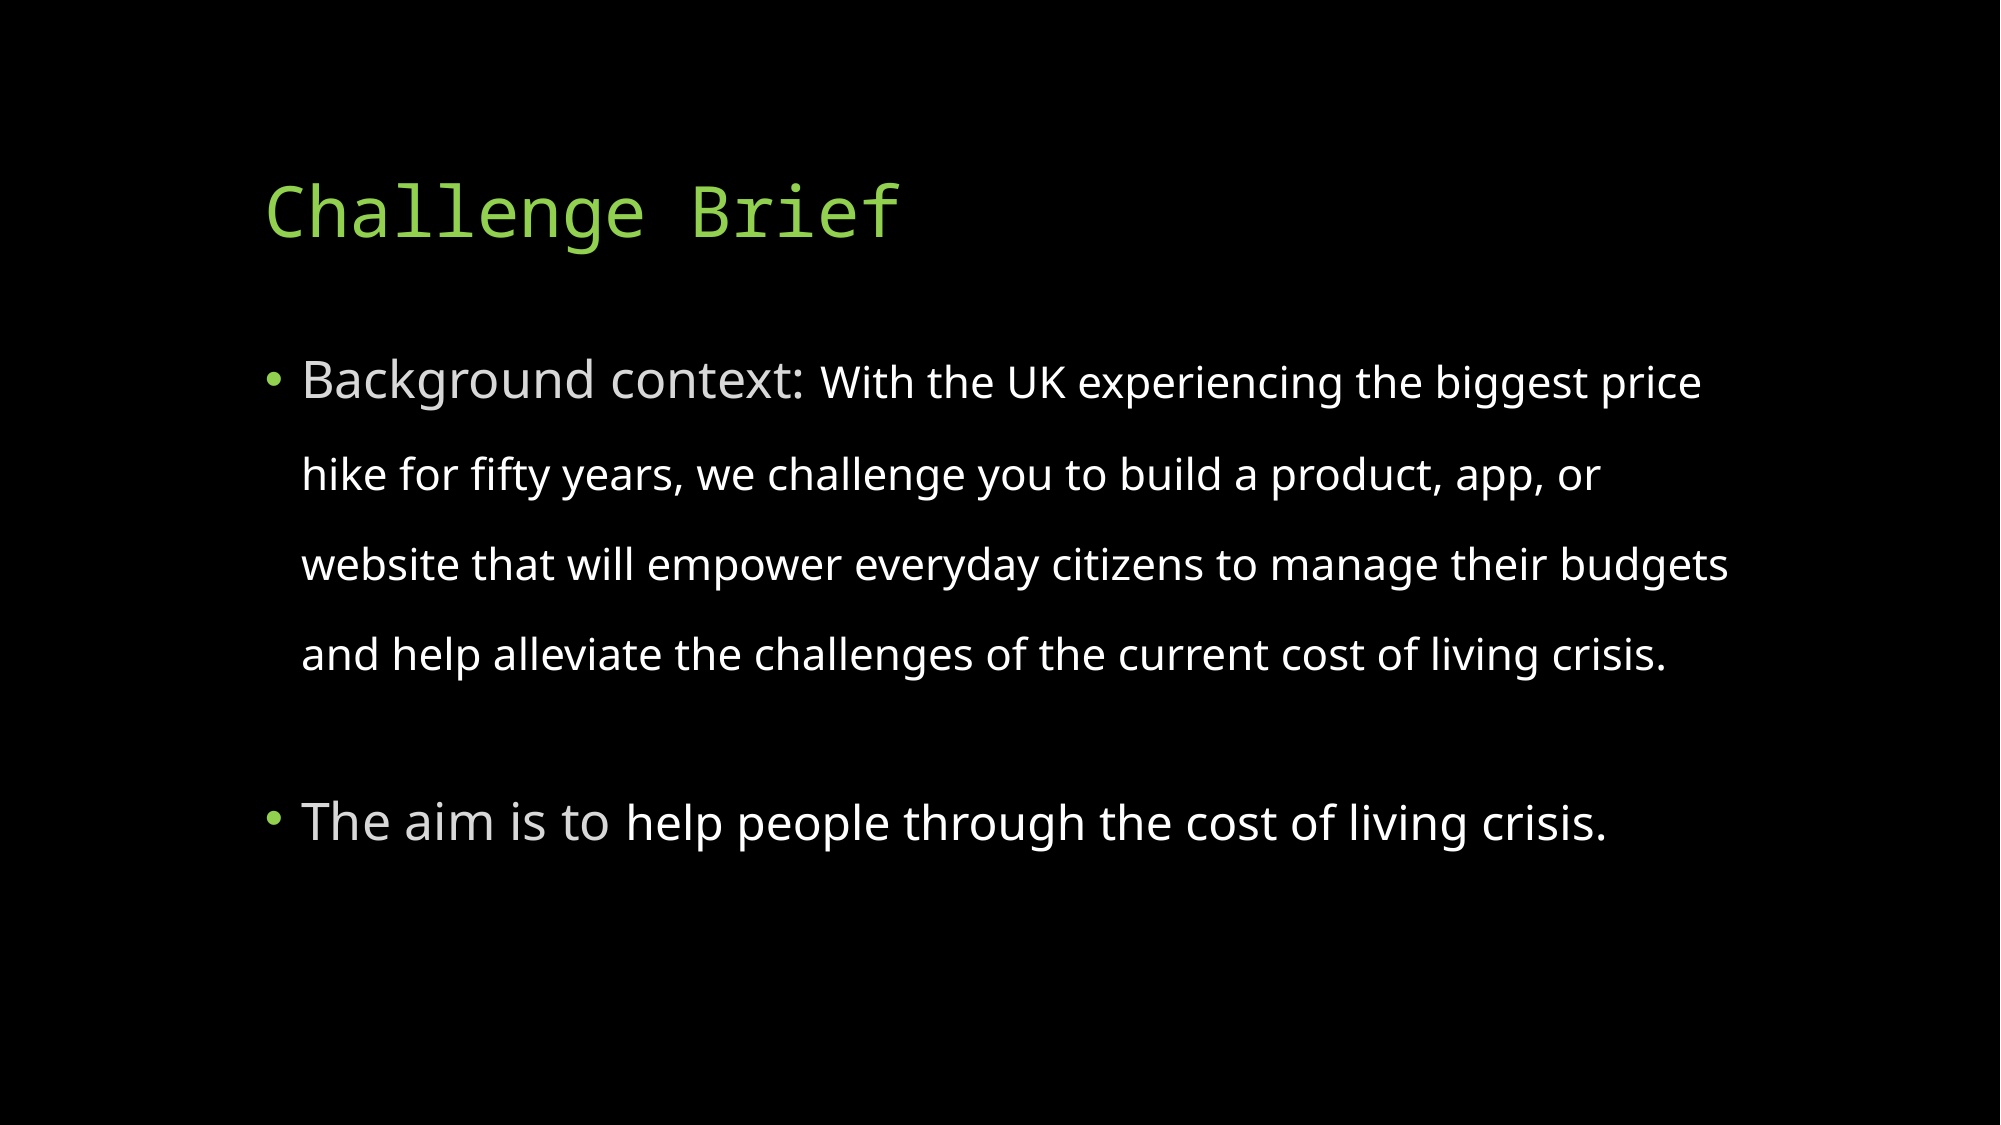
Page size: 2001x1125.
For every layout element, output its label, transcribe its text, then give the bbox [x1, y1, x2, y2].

list Background context: With the UK experiencing the biggest price hike for fifty years, we challenge you to build a product, app, or website that will empower everyday citizens to manage their budgets and help alleviate the challenges of the current cost of living crisis. The aim is to help people through the cost of living crisis. [249, 299, 1750, 1000]
title Challenge Brief [249, 75, 1750, 263]
